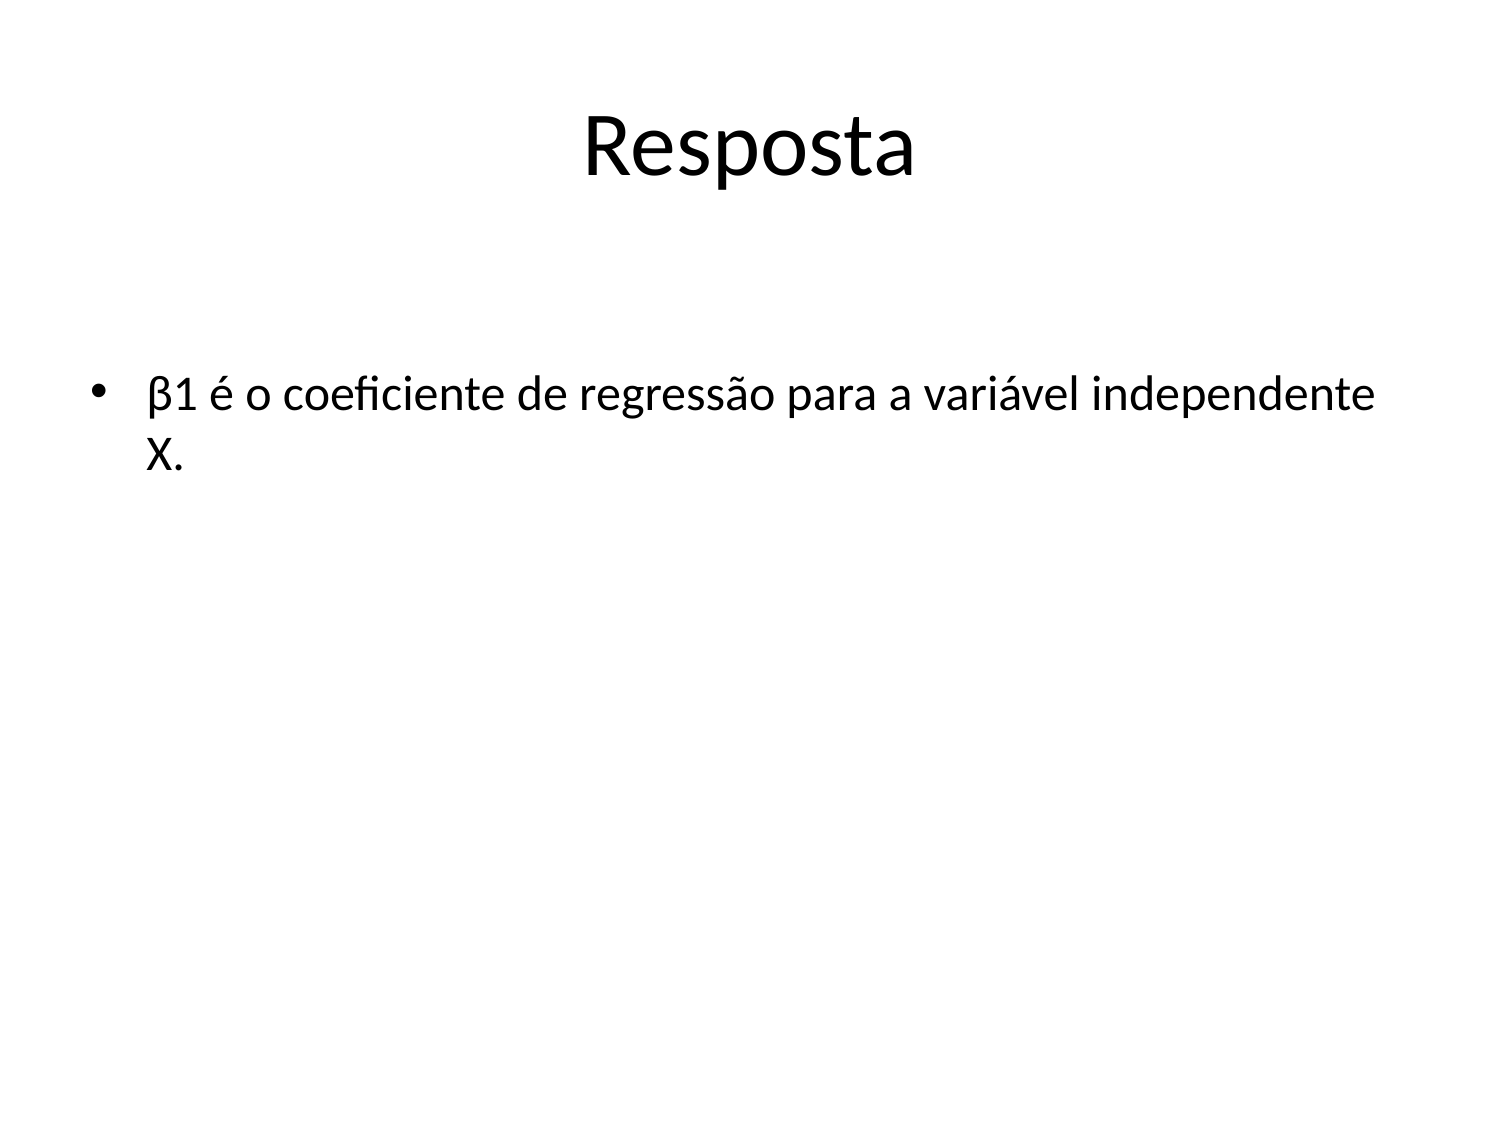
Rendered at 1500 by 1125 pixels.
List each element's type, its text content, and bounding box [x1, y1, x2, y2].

list β1 é o coeficiente de regressão para a variável independente X. [75, 262, 1425, 1005]
title Resposta [75, 45, 1425, 233]
